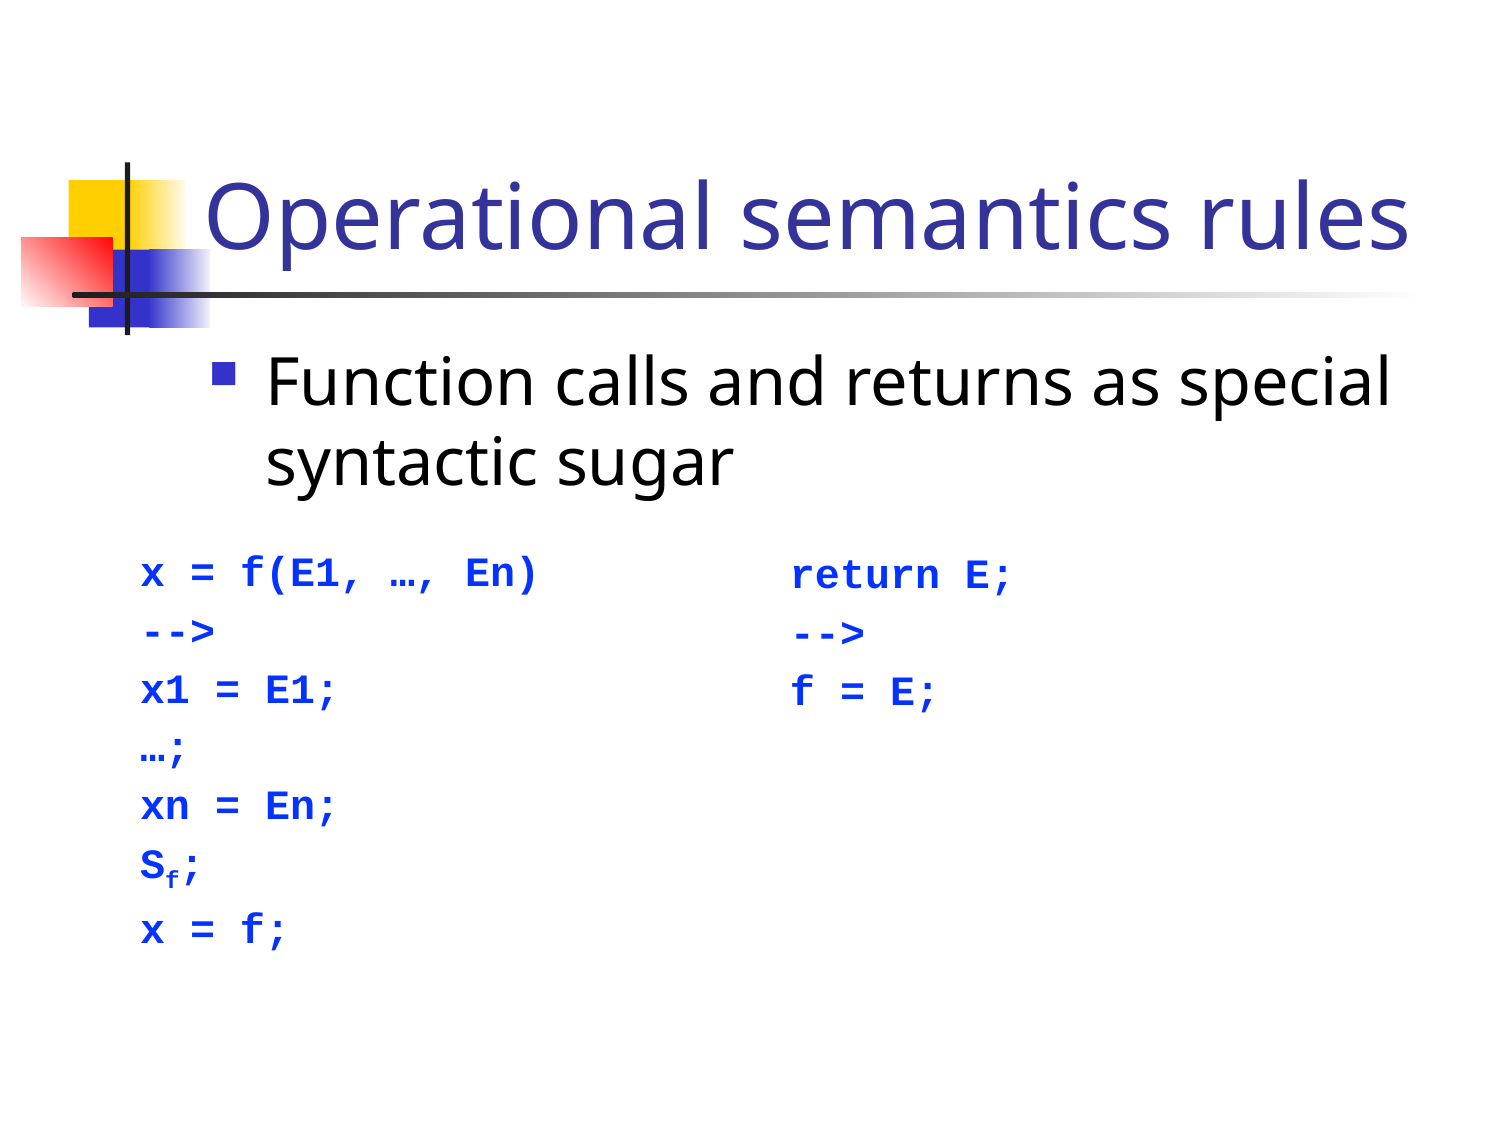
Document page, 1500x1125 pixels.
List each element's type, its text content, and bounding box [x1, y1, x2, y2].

text_box return E; --> f = E; [774, 539, 1294, 1033]
title Operational semantics rules [188, 35, 1468, 275]
text_box x = f(E1, …, En) --> x1 = E1; …; xn = En; Sf; x = f; [124, 537, 644, 1031]
list Function calls and returns as special syntactic sugar [193, 331, 1469, 513]
